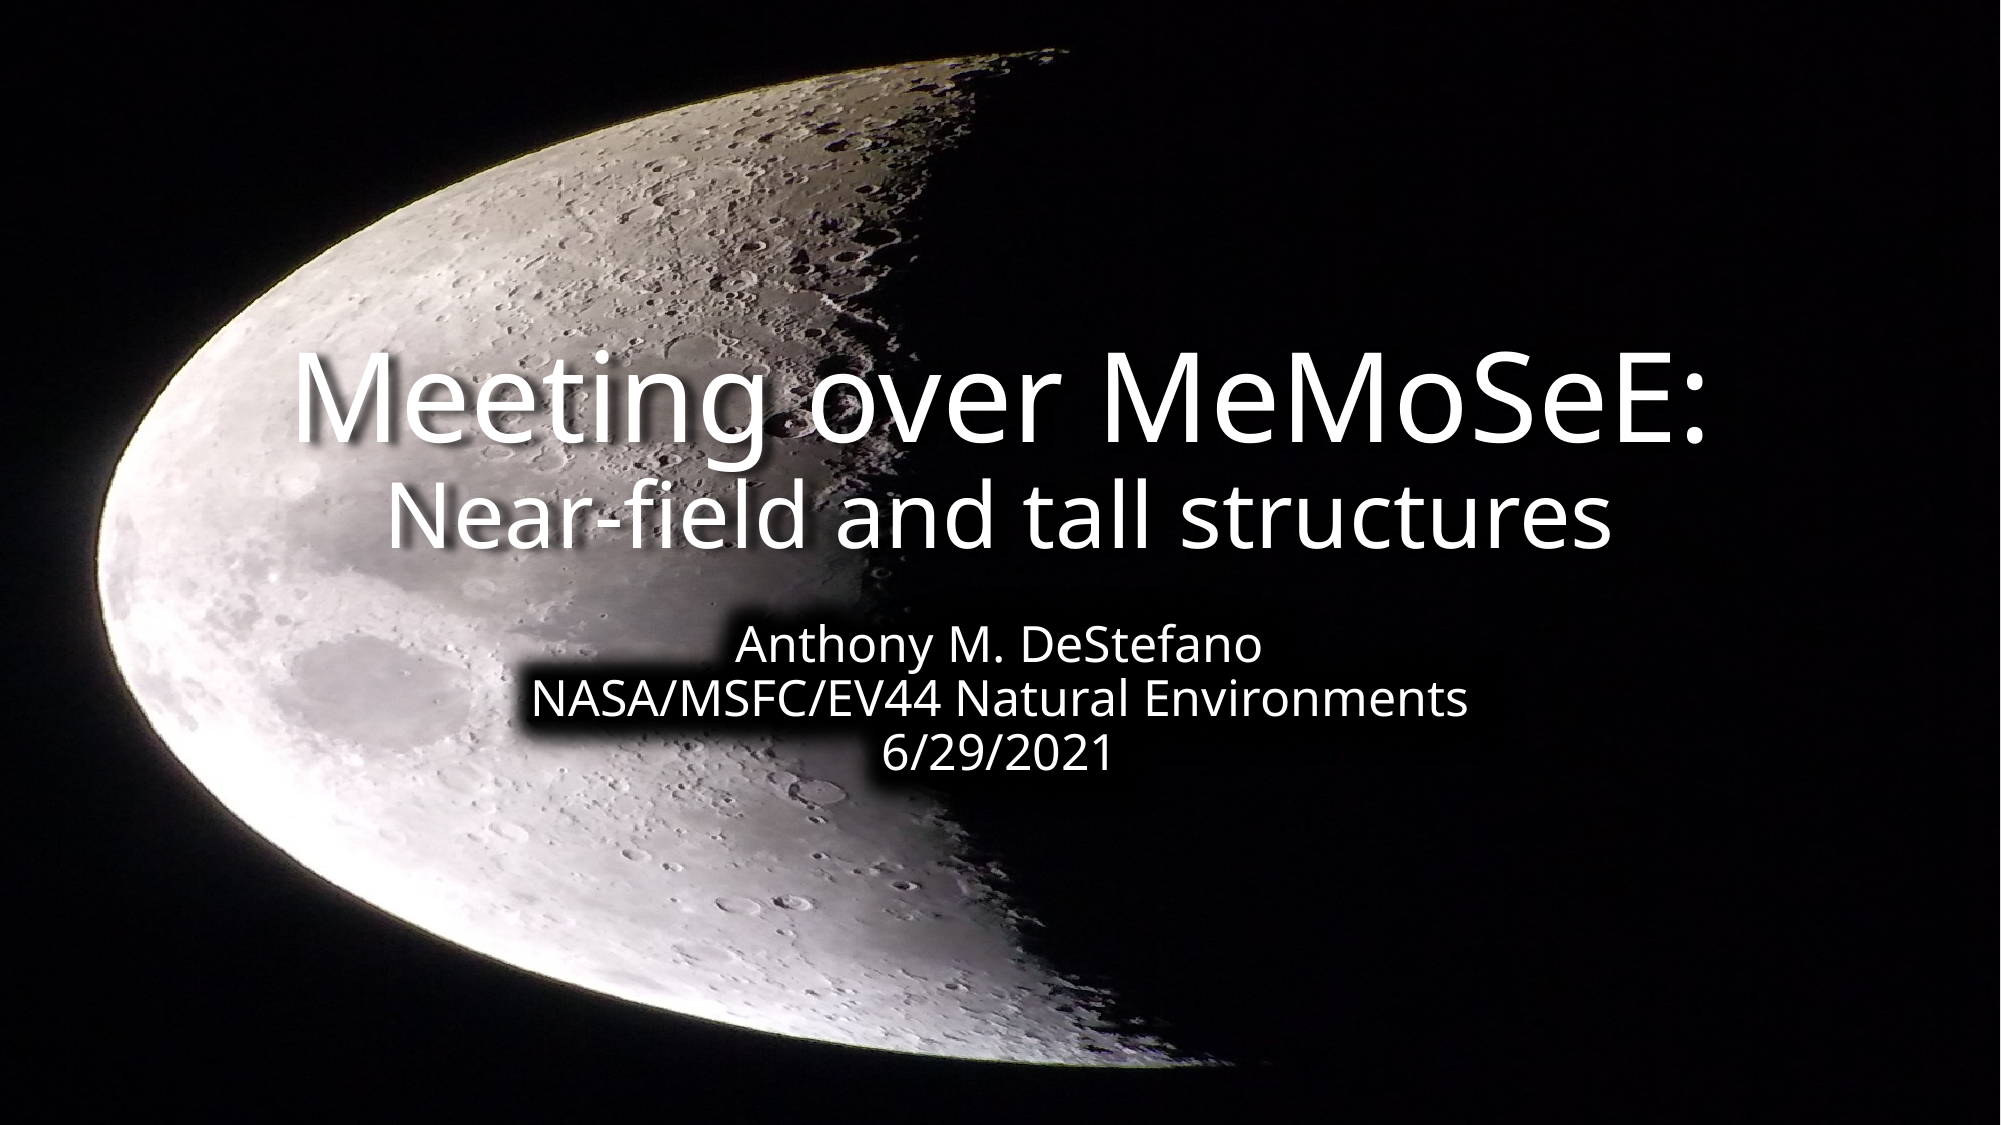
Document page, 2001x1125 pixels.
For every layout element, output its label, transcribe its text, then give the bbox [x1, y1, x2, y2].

picture [0, 0, 2001, 1125]
title Meeting over MeMoSeE: Near-field and tall structures [249, 184, 1750, 576]
